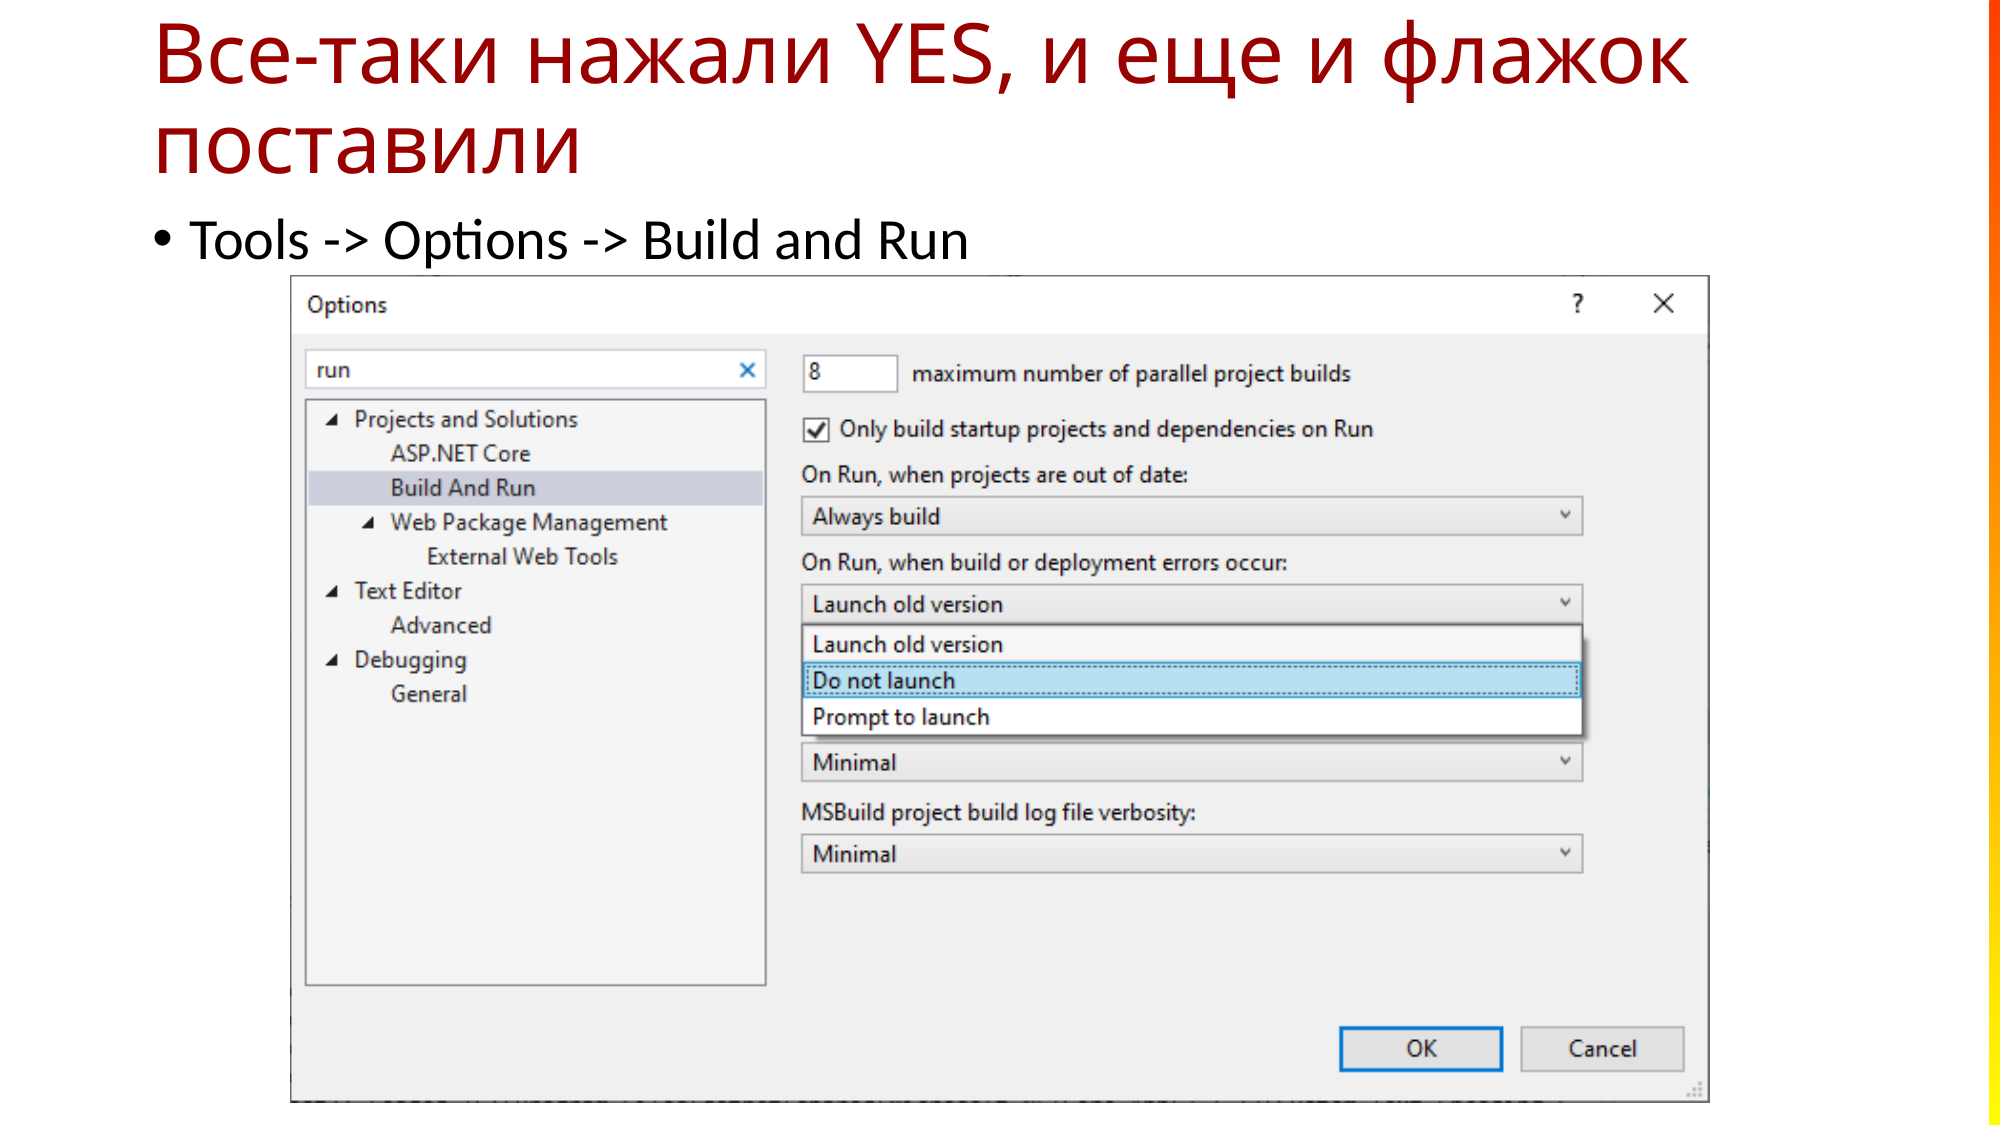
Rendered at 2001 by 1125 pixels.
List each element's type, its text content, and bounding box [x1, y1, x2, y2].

title Все-таки нажали YES, и еще и флажок поставили [137, 22, 1863, 182]
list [290, 275, 1710, 1103]
text_box Tools -> Options -> Build and Run [137, 201, 1863, 1027]
